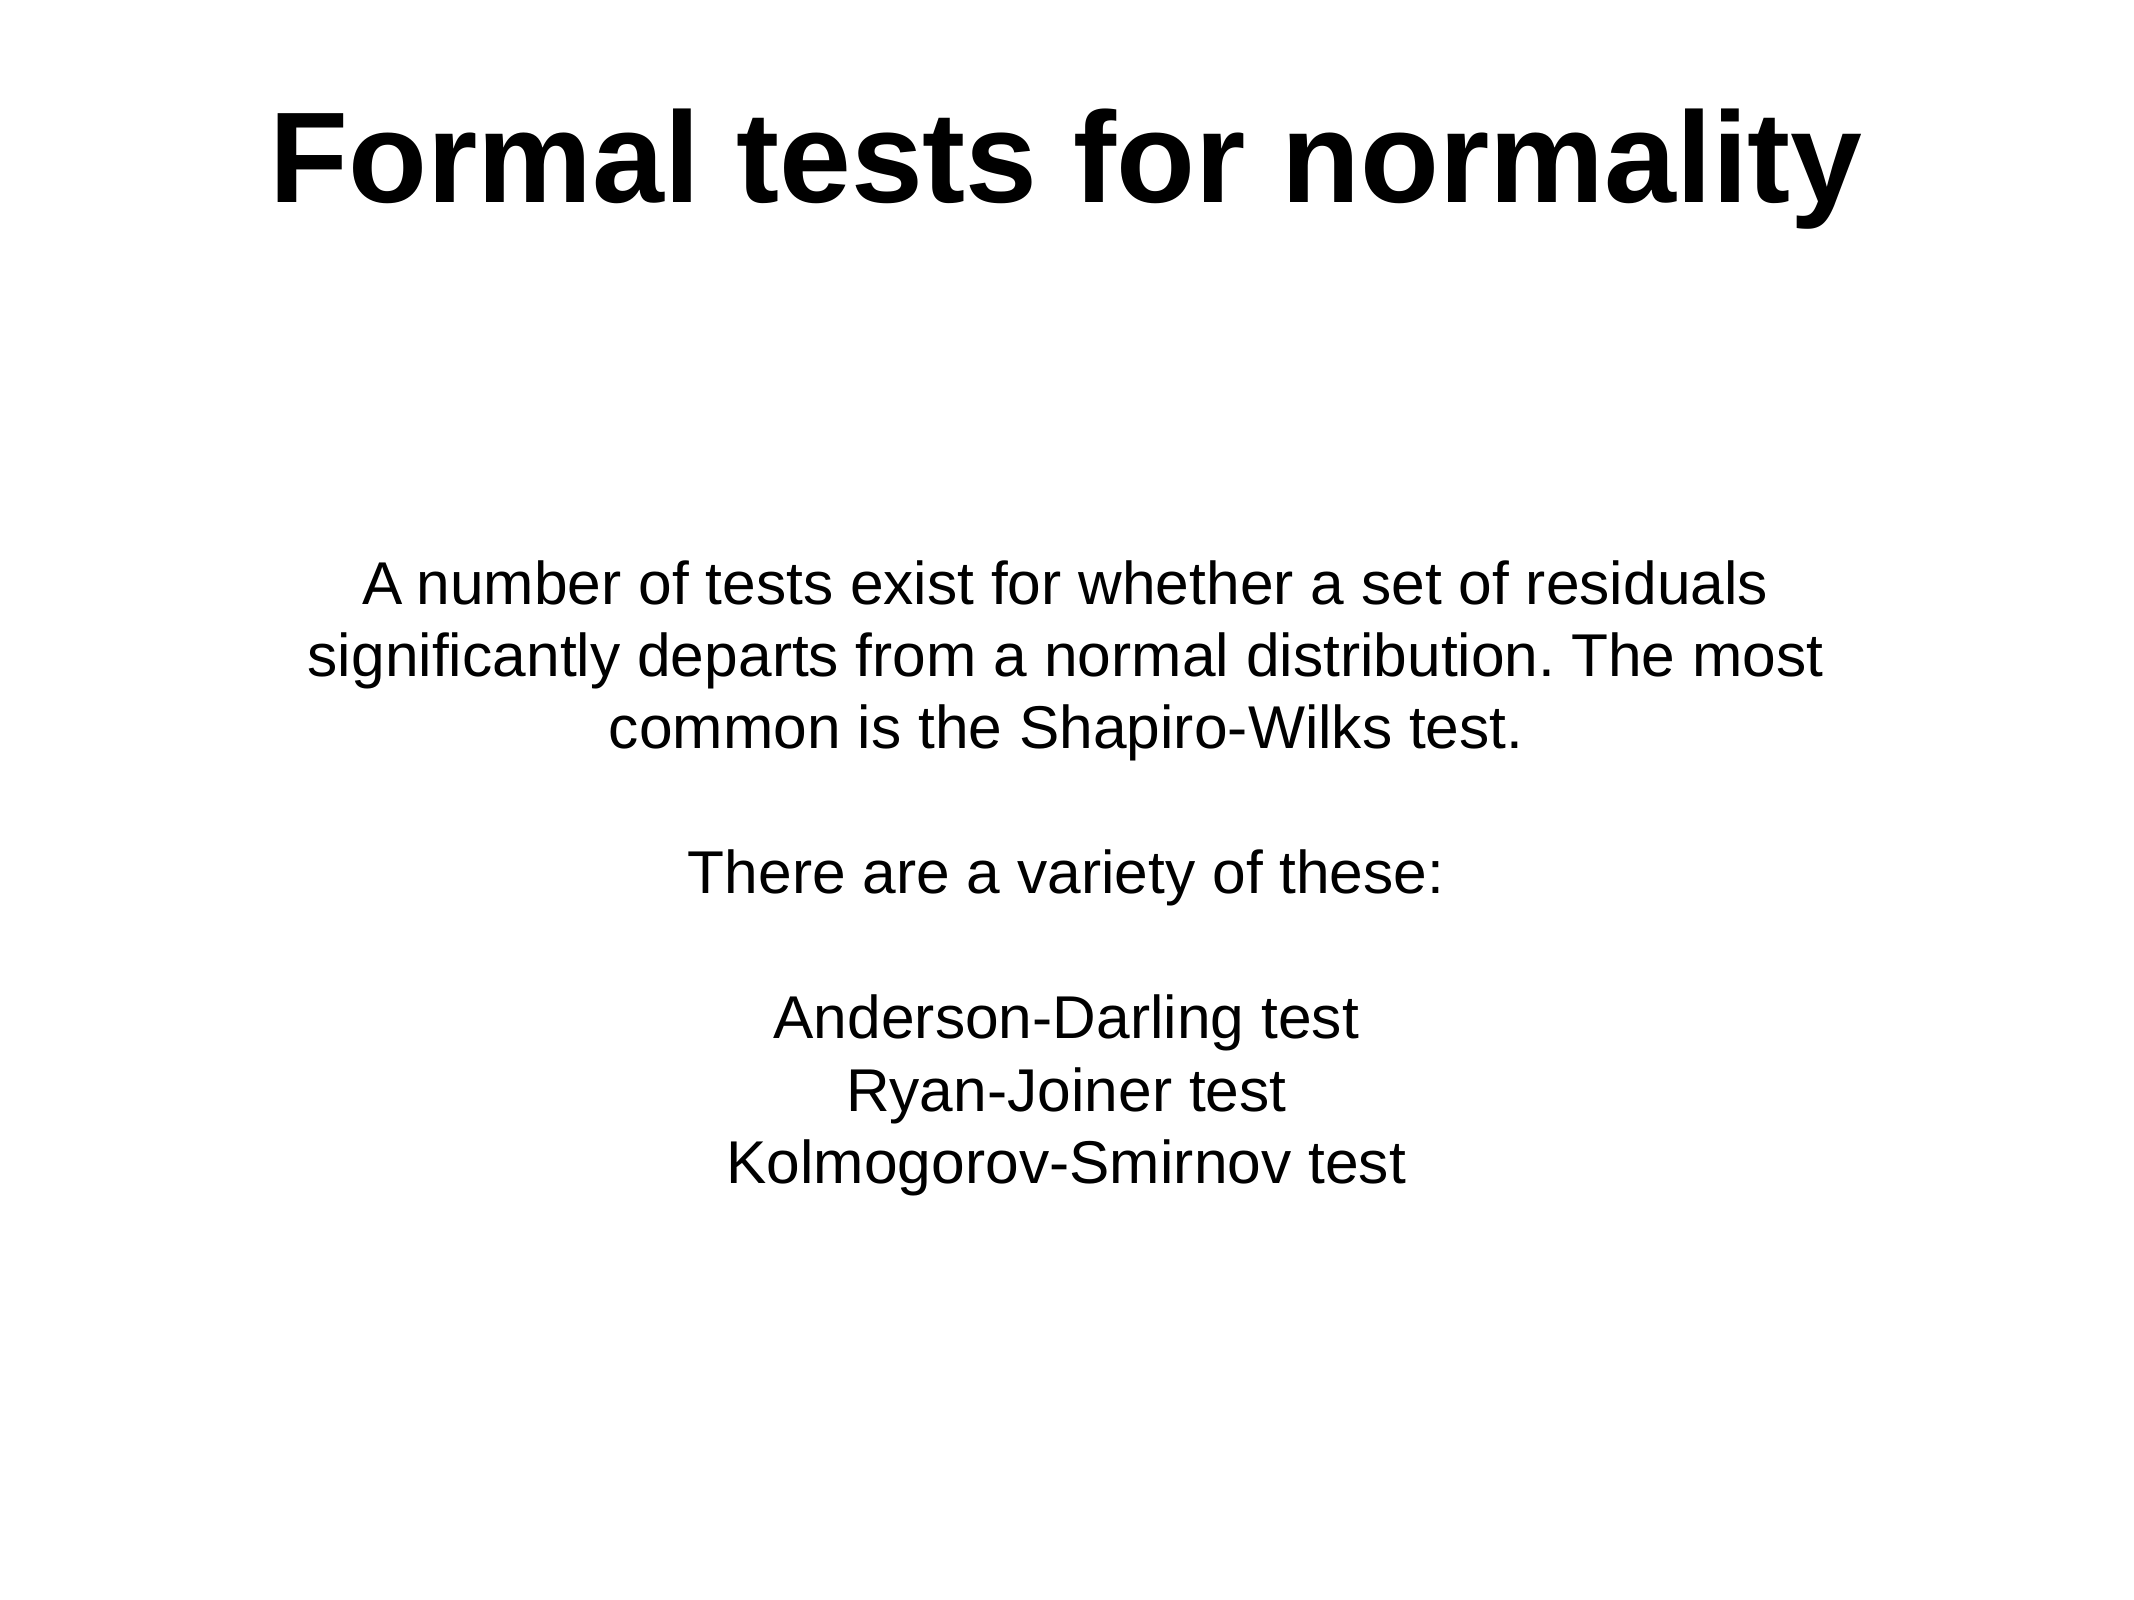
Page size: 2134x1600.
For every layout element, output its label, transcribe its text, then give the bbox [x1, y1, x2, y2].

text_box Formal tests for normality [106, 64, 2030, 237]
text_box A number of tests exist for whether a set of residuals significantly departs from a normal distribution. The most common is the Shapiro-Wilks test. There are a variety of these: Anderson-Darling test Ryan-Joiner test Kolmogorov-Smirnov test [189, 535, 1944, 1277]
